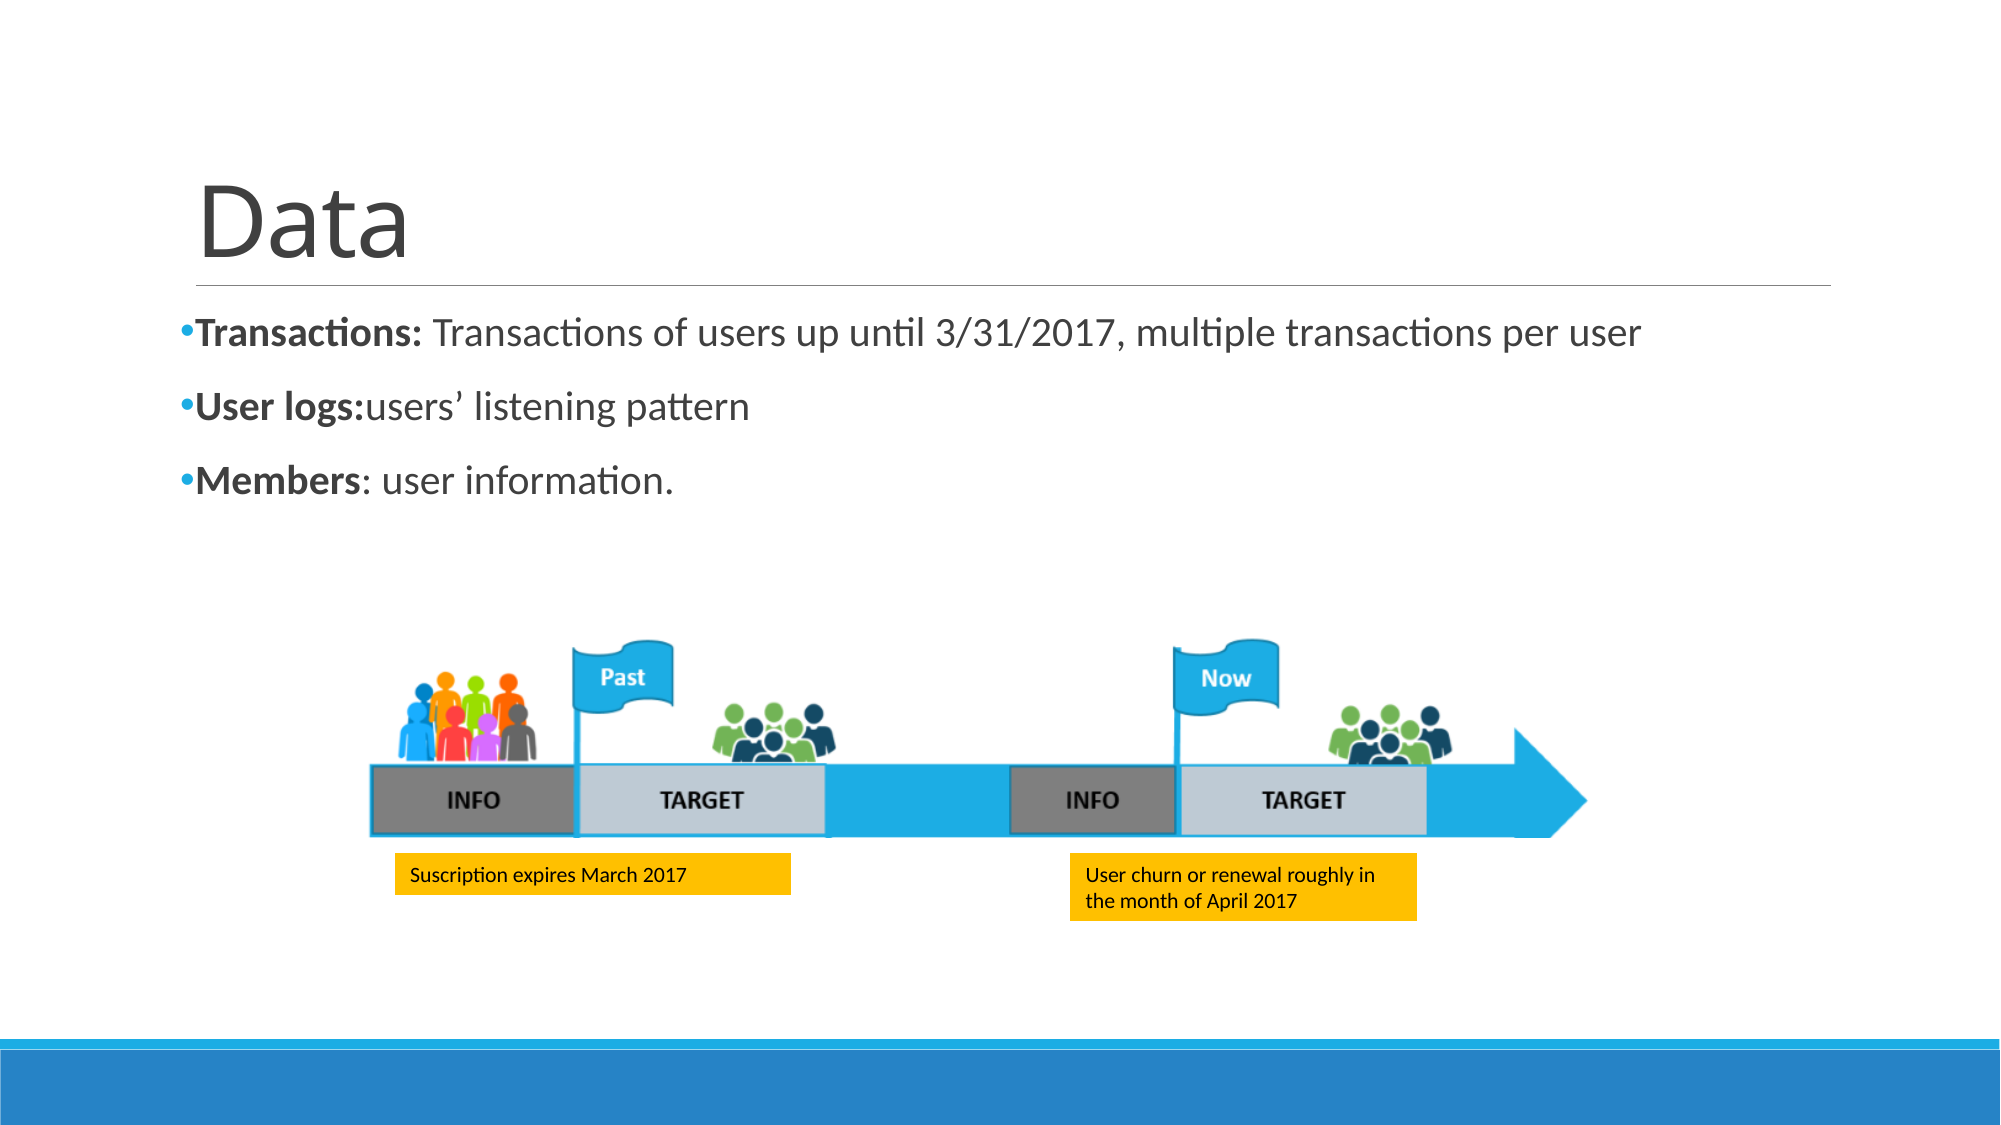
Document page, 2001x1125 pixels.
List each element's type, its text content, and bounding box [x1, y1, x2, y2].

list Transactions: Transactions of users up until 3/31/2017, multiple transactions per user User logs:users’ listening pattern Members: user information. [180, 302, 1830, 963]
title Data [180, 47, 1830, 285]
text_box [331, 637, 1594, 923]
